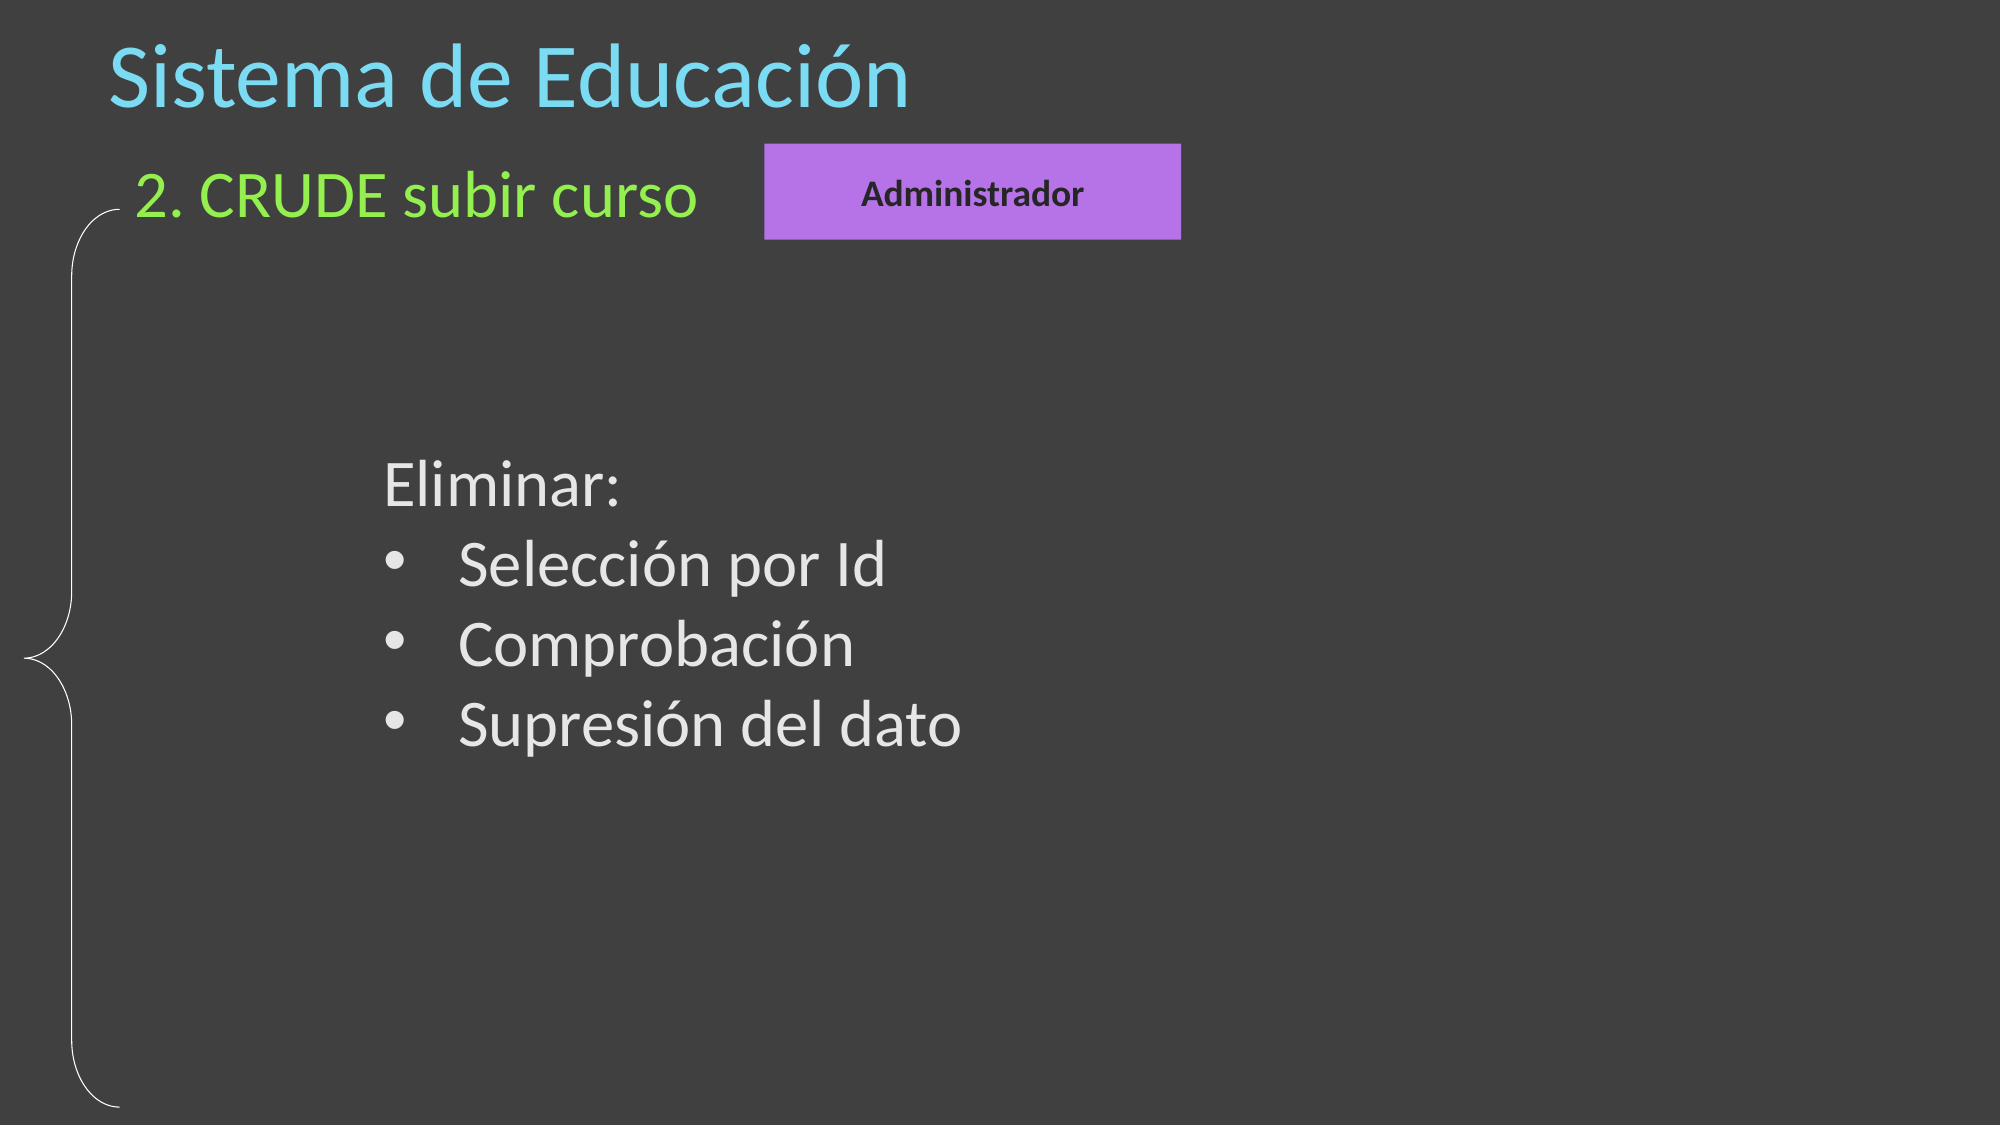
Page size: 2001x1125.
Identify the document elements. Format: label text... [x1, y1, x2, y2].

text_box 2. CRUDE subir curso [119, 143, 763, 239]
text_box Sistema de Educación [93, 8, 946, 134]
text_box Administrador [763, 143, 1182, 241]
text_box Eliminar: Selección por Id Comprobación Supresión del dato [368, 432, 1632, 767]
text_box [23, 208, 120, 1108]
